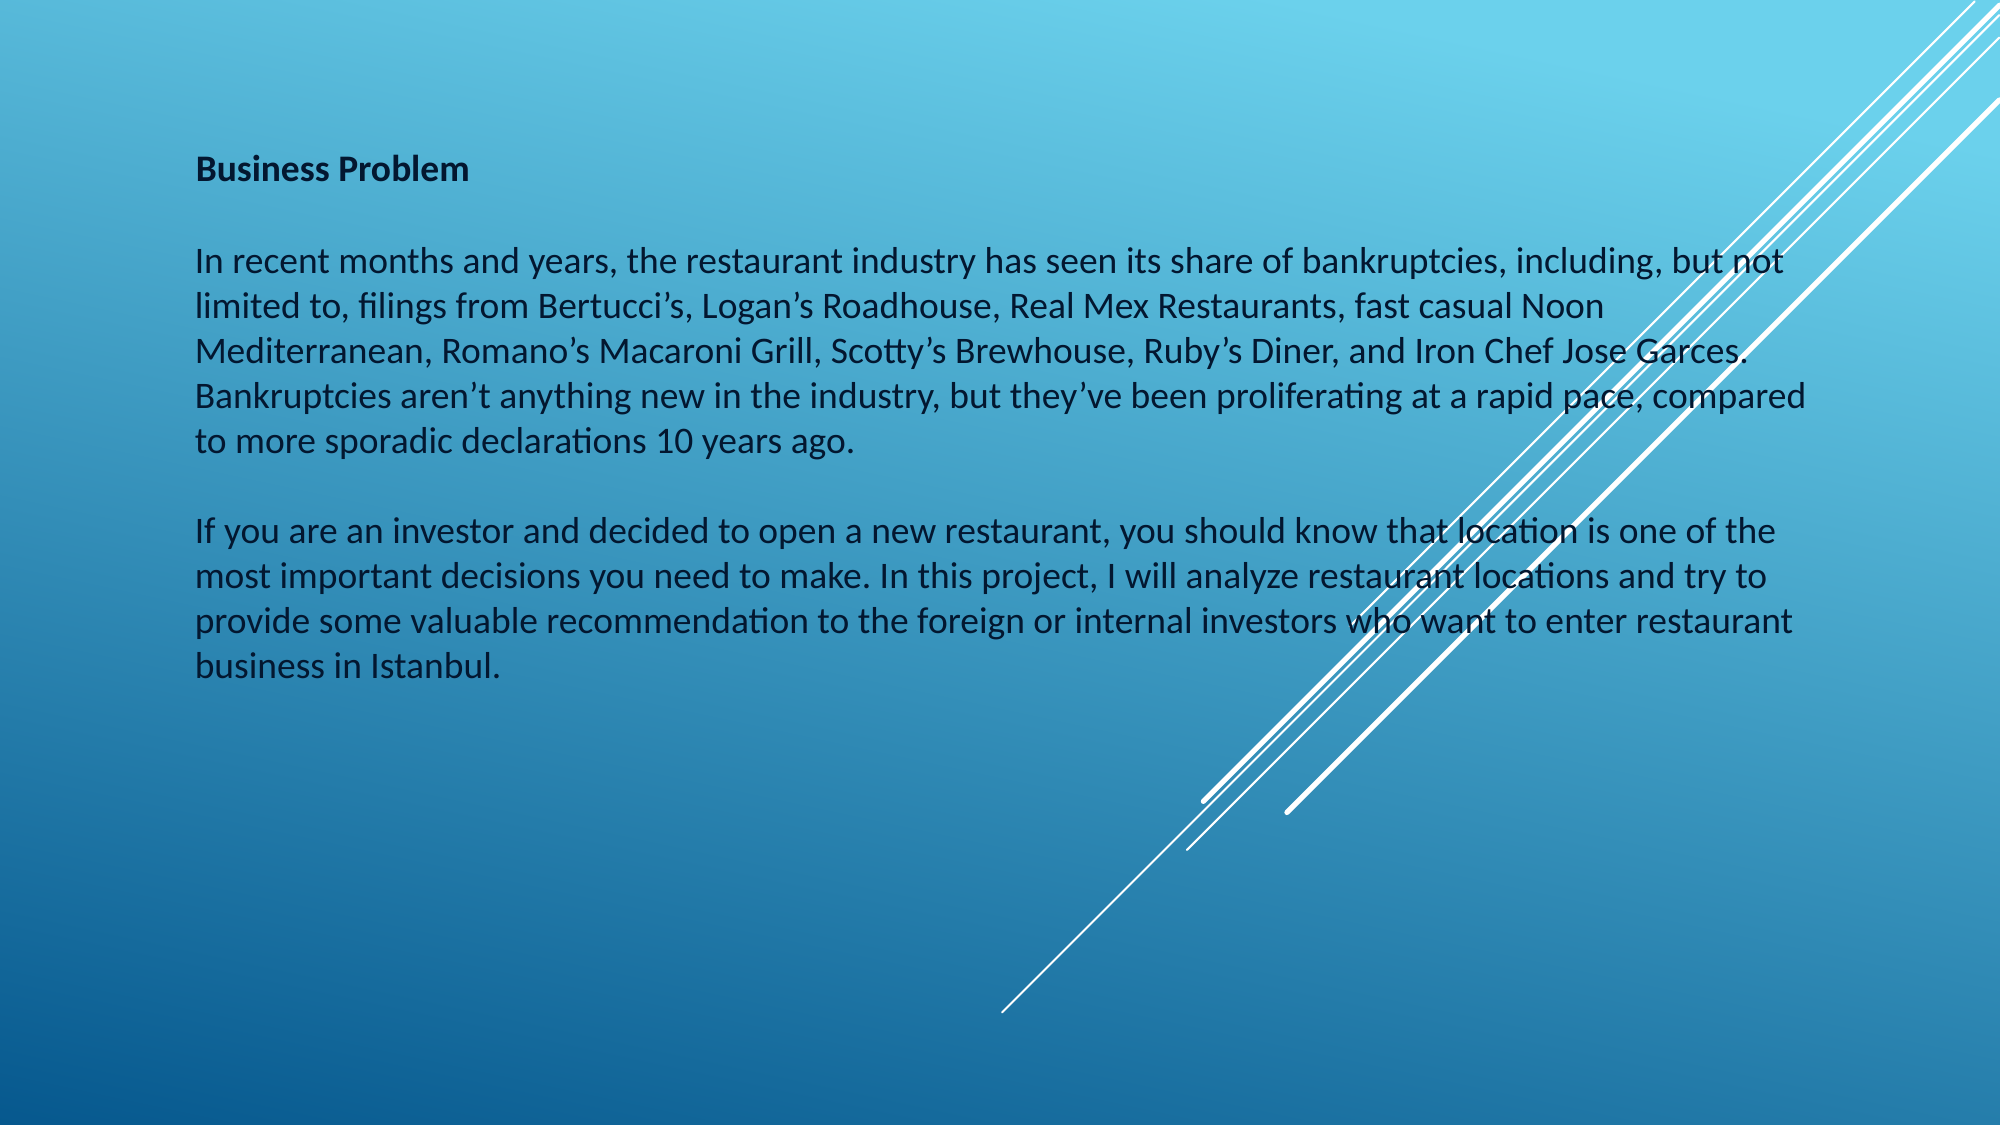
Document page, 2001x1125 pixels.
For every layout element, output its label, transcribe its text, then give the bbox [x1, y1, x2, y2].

text_box In recent months and years, the restaurant industry has seen its share of bankruptcies, including, but not limited to, filings from Bertucci’s, Logan’s Roadhouse, Real Mex Restaurants, fast casual Noon Mediterranean, Romano’s Macaroni Grill, Scotty’s Brewhouse, Ruby’s Diner, and Iron Chef Jose Garces. Bankruptcies aren’t anything new in the industry, but they’ve been proliferating at a rapid pace, compared to more sporadic declarations 10 years ago. If you are an investor and decided to open a new restaurant, you should know that location is one of the most important decisions you need to make. In this project, I will analyze restaurant locations and try to provide some valuable recommendation to the foreign or internal investors who want to enter restaurant business in Istanbul. [180, 228, 1839, 694]
text_box Business Problem [181, 136, 486, 197]
